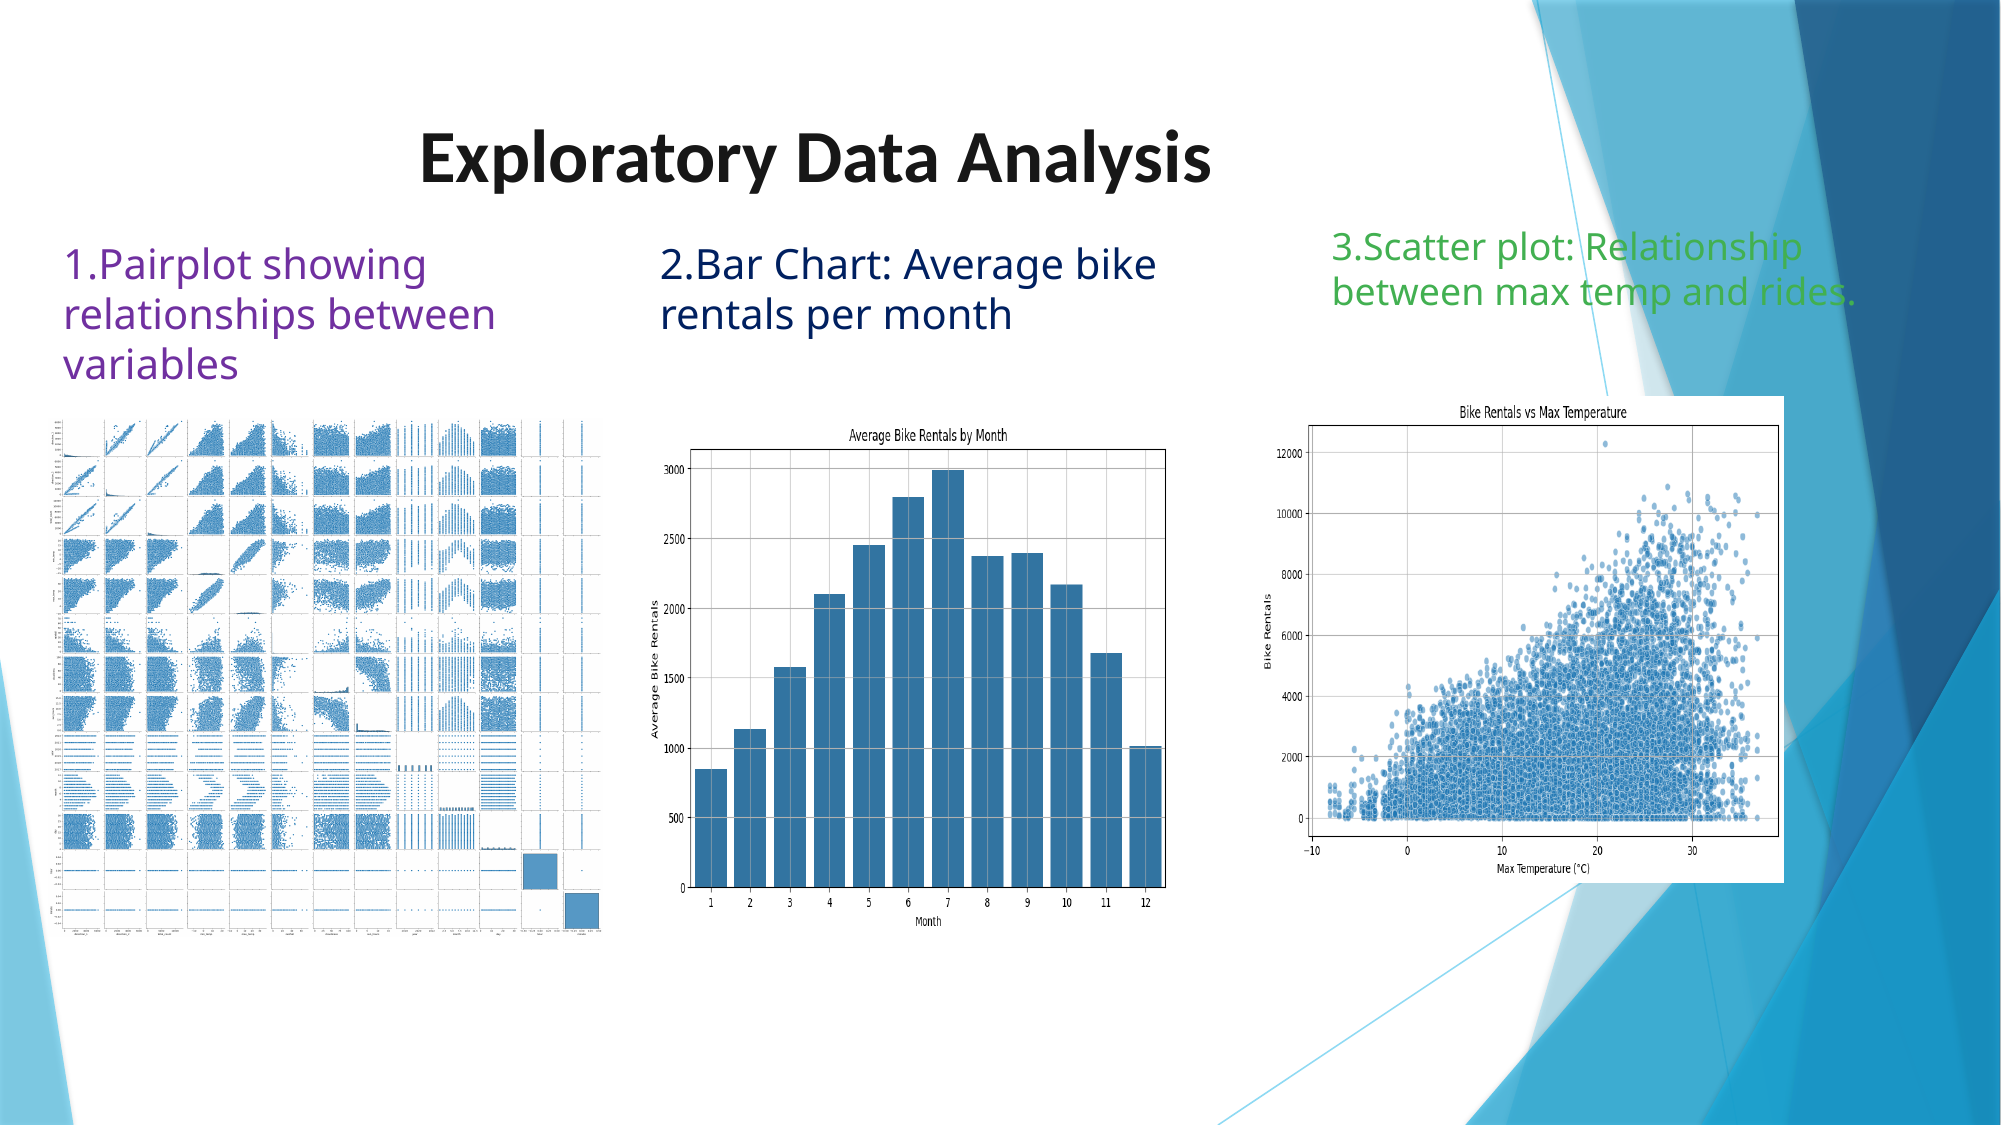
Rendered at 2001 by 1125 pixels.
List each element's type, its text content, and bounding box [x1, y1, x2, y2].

picture [644, 417, 1172, 938]
text_box 1.Pairplot showing relationships between variables [48, 230, 646, 395]
picture [1257, 396, 1785, 883]
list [47, 417, 604, 938]
text_box 3.Scatter plot: Relationship between max temp and rides. [1241, 215, 1891, 365]
text_box 2.Bar Chart: Average bike rentals per month [645, 230, 1241, 345]
title Exploratory Data Analysis [111, 99, 1522, 209]
